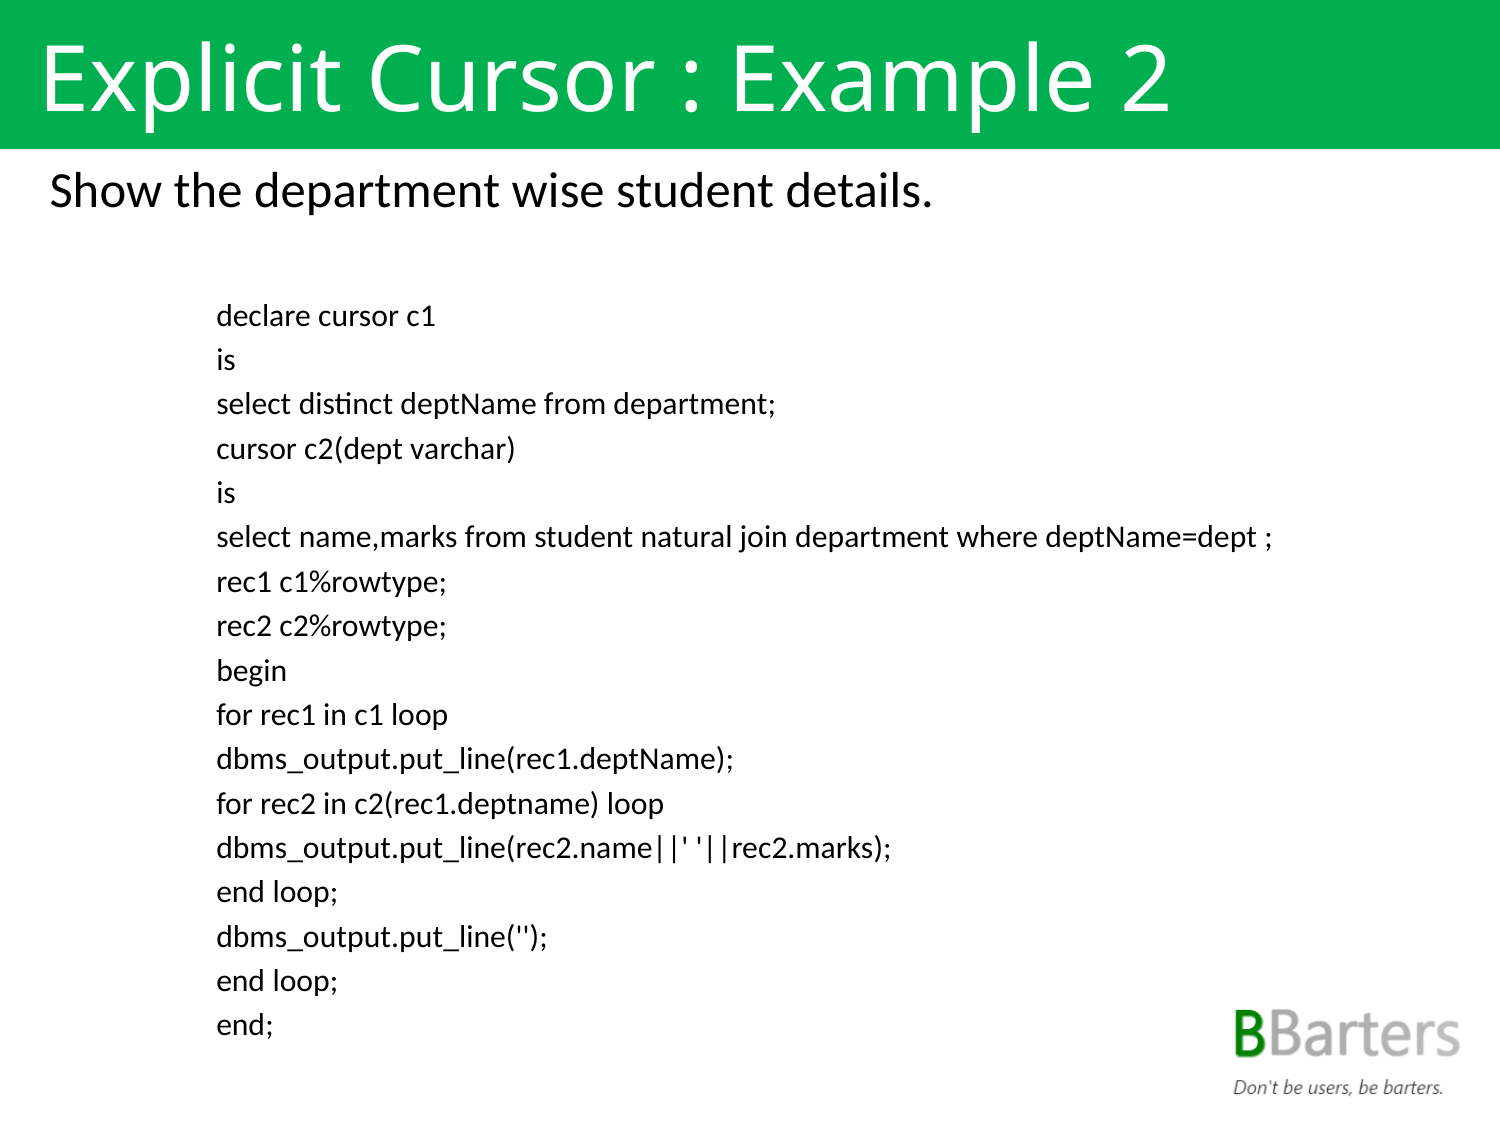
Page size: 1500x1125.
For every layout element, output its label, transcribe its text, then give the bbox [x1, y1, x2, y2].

picture [1187, 962, 1500, 1125]
list Show the department wise student details. declare cursor c1 is select distinct deptName from department; cursor c2(dept varchar) is select name,marks from student natural join department where deptName=dept ; rec1 c1%rowtype; rec2 c2%rowtype; begin for rec1 in c1 loop dbms_output.put_line(rec1.deptName); for rec2 in c2(rec1.deptname) loop dbms_output.put_line(rec2.name||' '||rec2.marks); end loop; dbms_output.put_line(''); end loop; end; [0, 149, 1471, 1059]
title Explicit Cursor : Example 2 [0, 0, 1500, 149]
